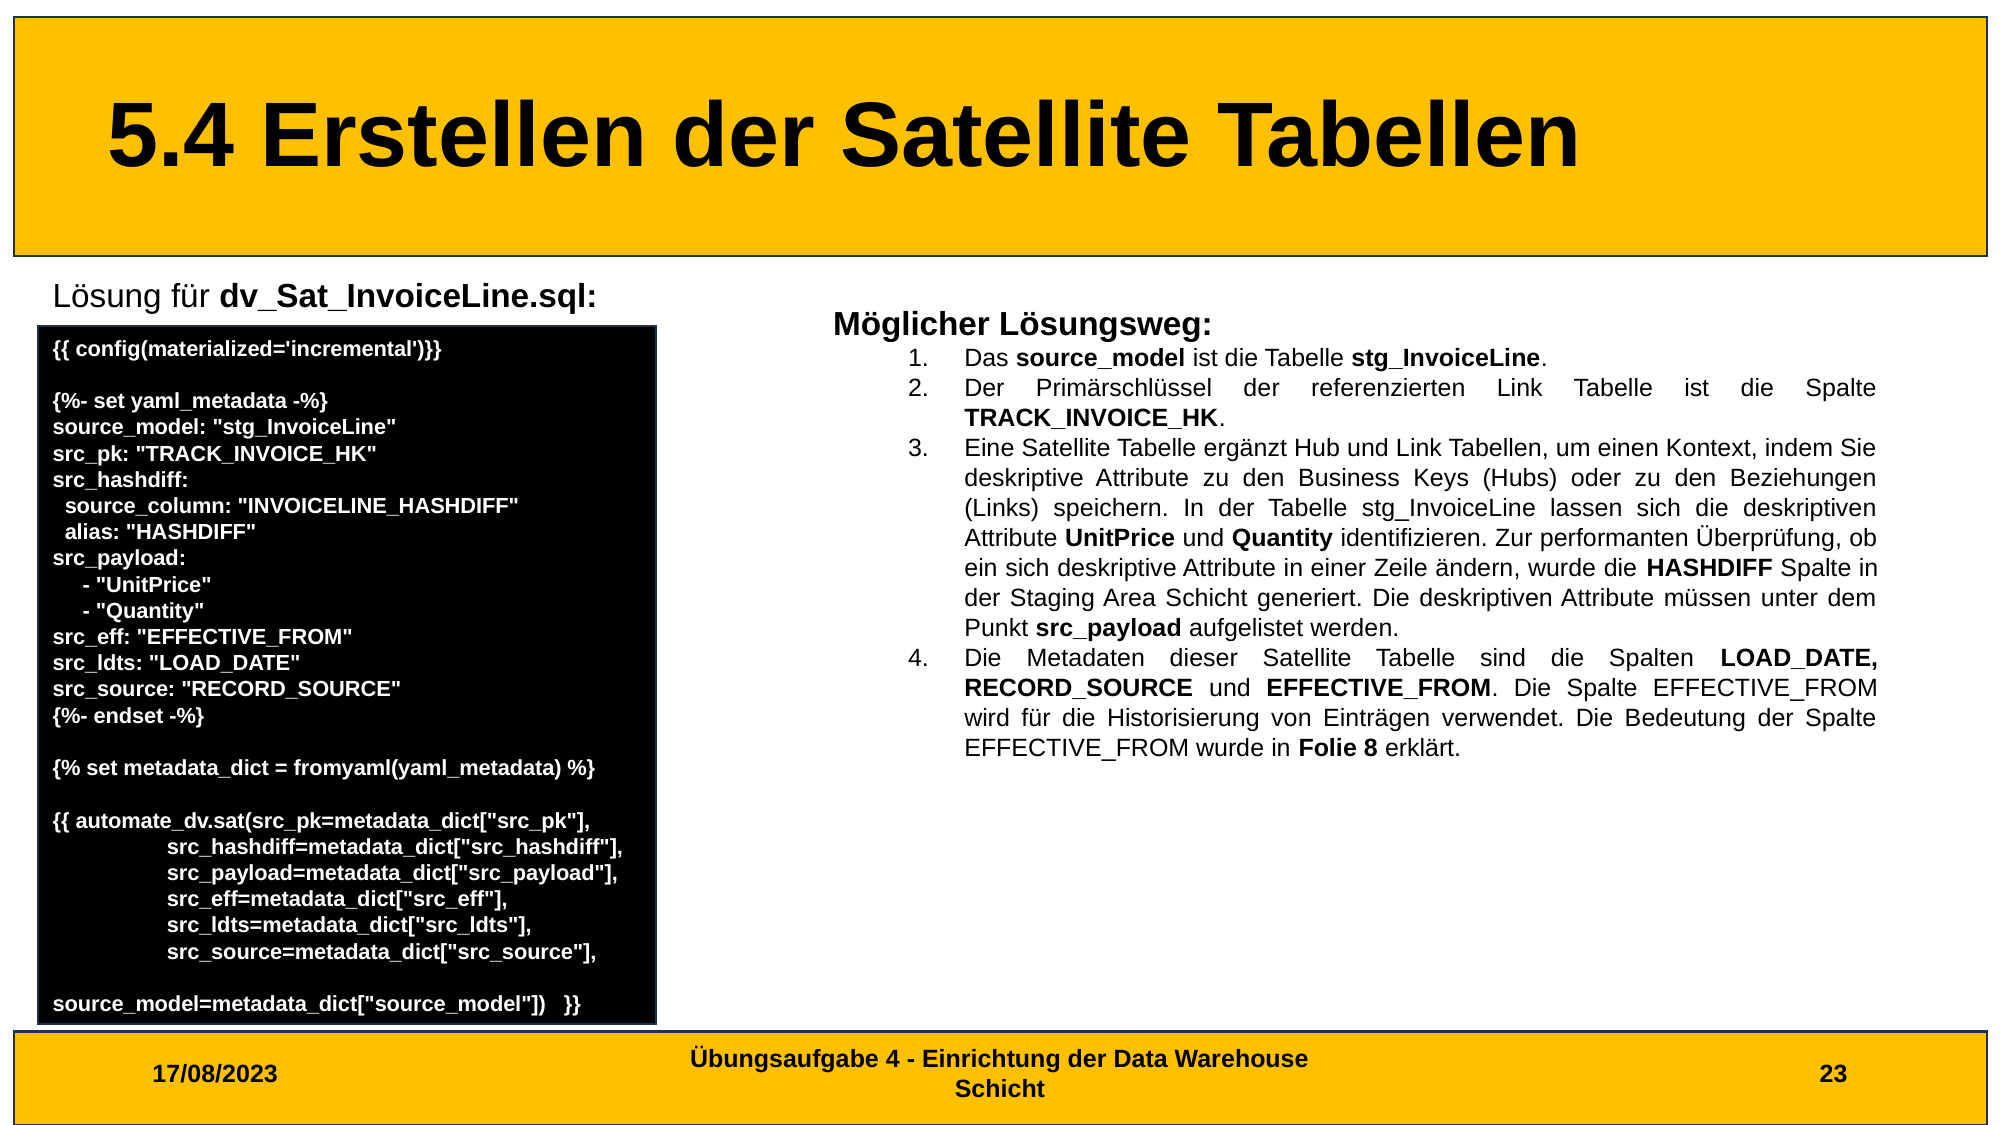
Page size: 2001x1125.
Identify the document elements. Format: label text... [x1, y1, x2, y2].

footer Übungsaufgabe 4 - Einrichtung der Data Warehouse Schicht [662, 1042, 1338, 1103]
text_box Möglicher Lösungsweg: Das source_model ist die Tabelle stg_InvoiceLine. Der Primärschlüssel der referenzierten Link Tabelle ist die Spalte TRACK_INVOICE_HK. Eine Satellite Tabelle ergänzt Hub und Link Tabellen, um einen Kontext, indem Sie deskriptive Attribute zu den Business Keys (Hubs) oder zu den Beziehungen (Links) speichern. In der Tabelle stg_InvoiceLine lassen sich die deskriptiven Attribute UnitPrice und Quantity identifizieren. Zur performanten Überprüfung, ob ein sich deskriptive Attribute in einer Zeile ändern, wurde die HASHDIFF Spalte in der Staging Area Schicht generiert. Die deskriptiven Attribute müssen unter dem Punkt src_payload aufgelistet werden. Die Metadaten dieser Satellite Tabelle sind die Spalten LOAD_DATE, RECORD_SOURCE und EFFECTIVE_FROM. Die Spalte EFFECTIVE_FROM wird für die Historisierung von Einträgen verwendet. Die Bedeutung der Spalte EFFECTIVE_FROM wurde in Folie 8 erklärt. [818, 294, 1894, 769]
text_box [13, 1030, 1988, 1125]
title 5.4 Erstellen der Satellite Tabellen [92, 27, 1973, 246]
text_box [13, 16, 1988, 257]
slide_number 23 [1412, 1042, 1863, 1103]
text_box {{ config(materialized='incremental')}} {%- set yaml_metadata -%} source_model: "stg_InvoiceLine" src_pk: "TRACK_INVOICE_HK" src_hashdiff: source_column: "INVOICELINE_HASHDIFF" alias: "HASHDIFF" src_payload: - "UnitPrice" - "Quantity" src_eff: "EFFECTIVE_FROM" src_ldts: "LOAD_DATE" src_source: "RECORD_SOURCE" {%- endset -%} {% set metadata_dict = fromyaml(yaml_metadata) %} {{ automate_dv.sat(src_pk=metadata_dict["src_pk"], src_hashdiff=metadata_dict["src_hashdiff"], src_payload=metadata_dict["src_payload"], src_eff=metadata_dict["src_eff"], src_ldts=metadata_dict["src_ldts"], src_source=metadata_dict["src_source"], source_model=metadata_dict["source_model"]) }} [37, 325, 657, 1025]
text_box Lösung für dv_Sat_InvoiceLine.sql: [38, 266, 623, 322]
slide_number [137, 1042, 588, 1103]
